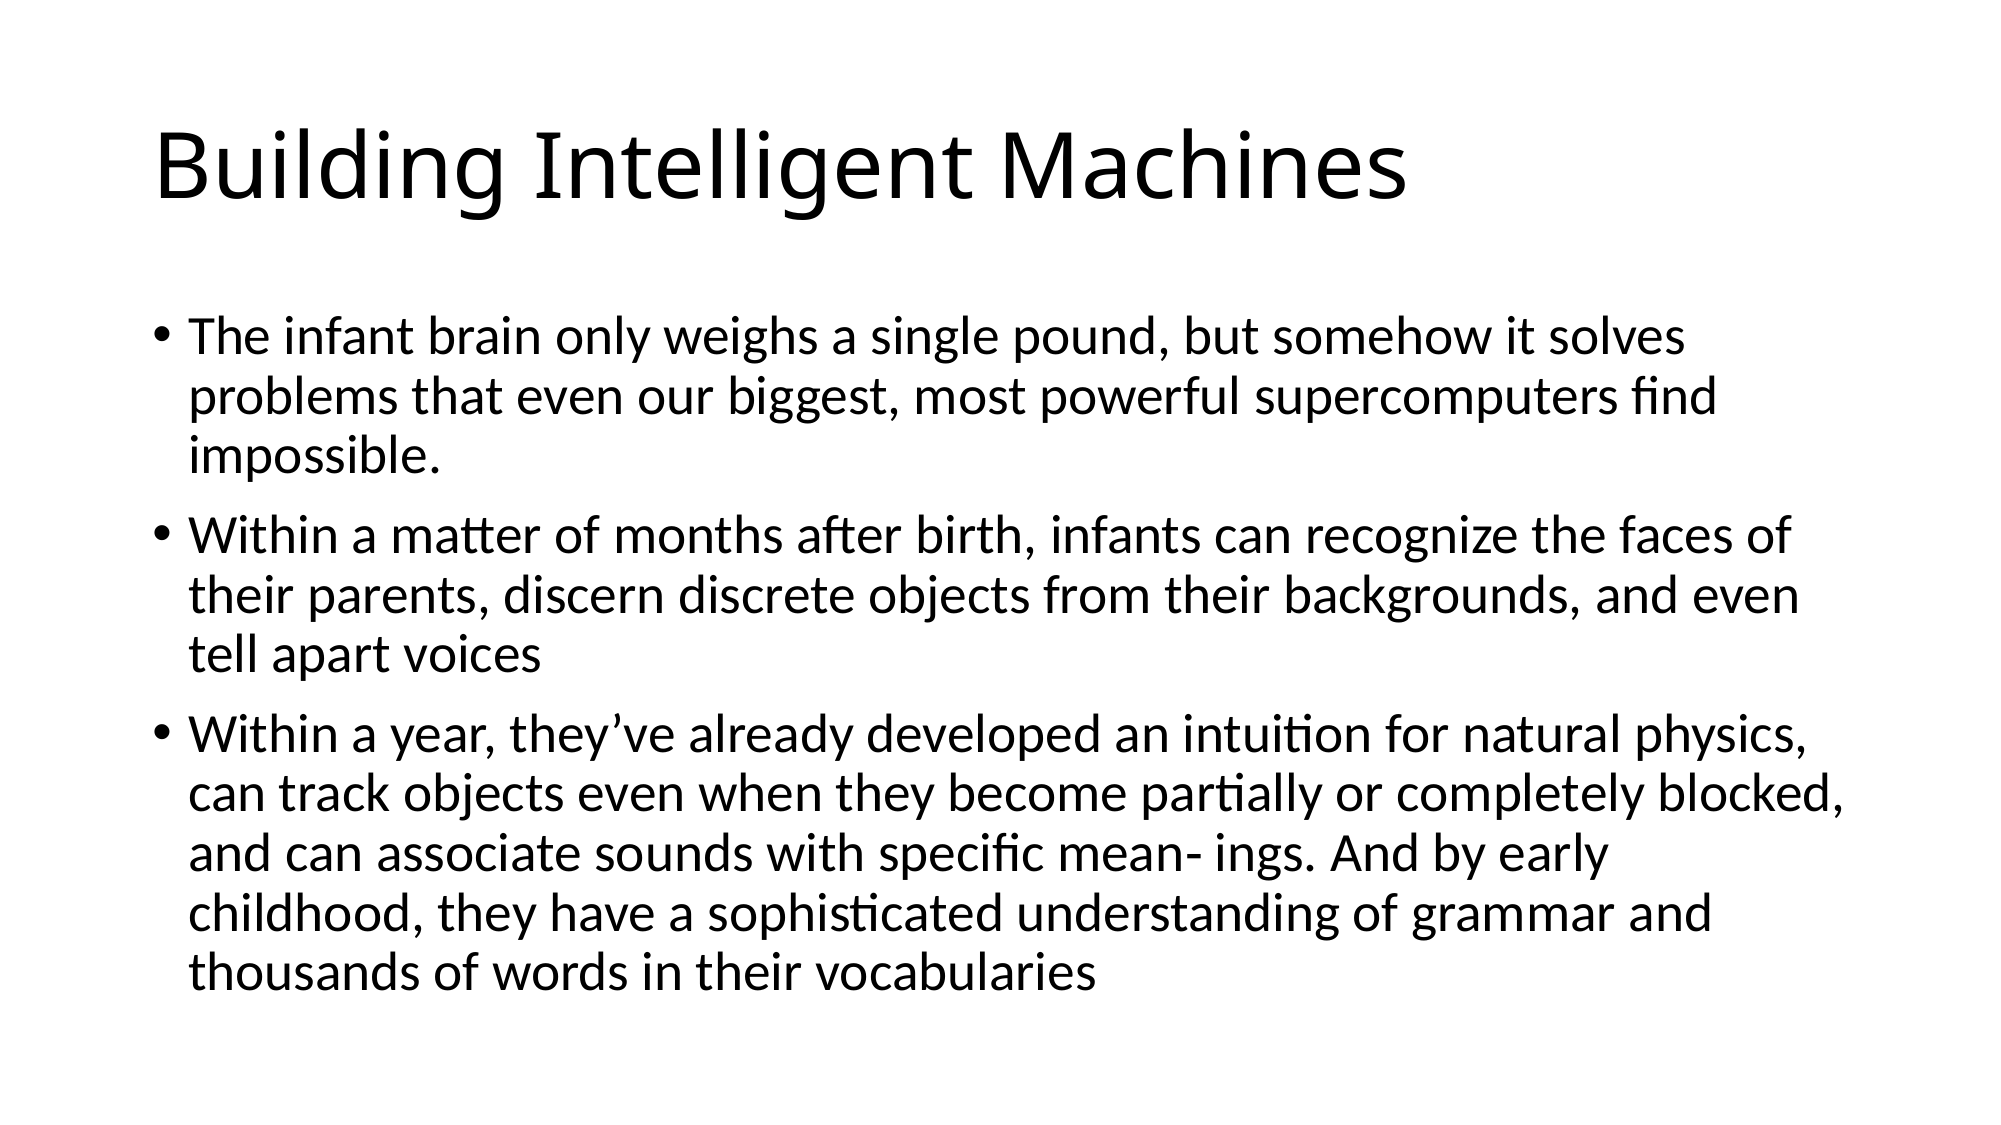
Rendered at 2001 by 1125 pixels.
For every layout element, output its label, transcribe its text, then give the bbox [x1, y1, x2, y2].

title Building Intelligent Machines [137, 59, 1863, 278]
list The infant brain only weighs a single pound, but somehow it solves problems that even our biggest, most powerful supercomputers find impossible. Within a matter of months after birth, infants can recognize the faces of their parents, discern discrete objects from their backgrounds, and even tell apart voices Within a year, they’ve already developed an intuition for natural physics, can track objects even when they become partially or completely blocked, and can associate sounds with specific mean‐ ings. And by early childhood, they have a sophisticated understanding of grammar and thousands of words in their vocabularies [137, 299, 1863, 1014]
